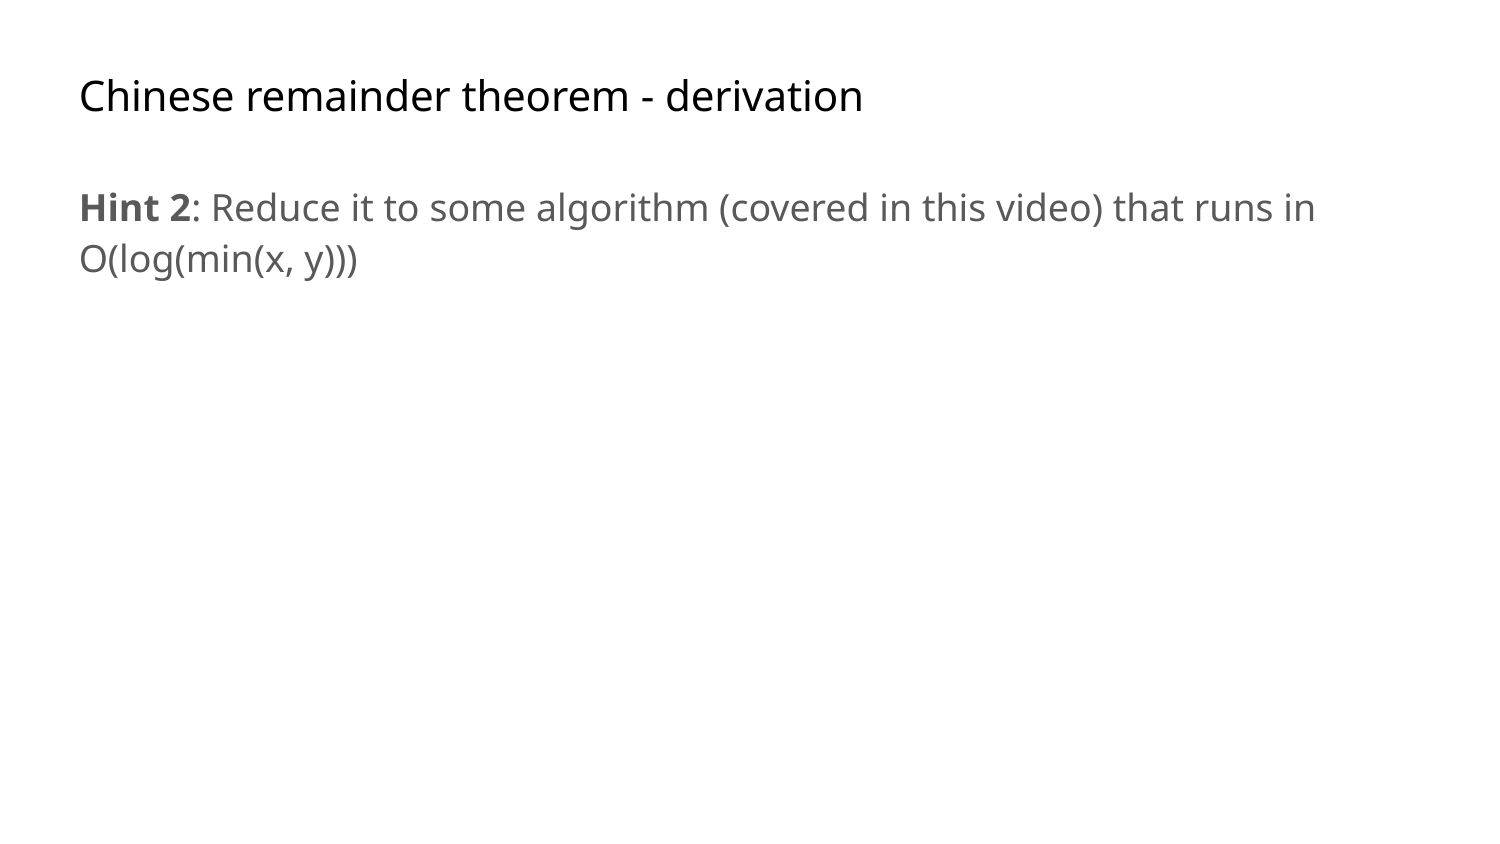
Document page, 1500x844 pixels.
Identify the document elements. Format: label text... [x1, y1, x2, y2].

list Hint 2: Reduce it to some algorithm (covered in this video) that runs in O(log(min(x, y))) [63, 161, 1450, 645]
title Chinese remainder theorem - derivation [63, 54, 1267, 136]
